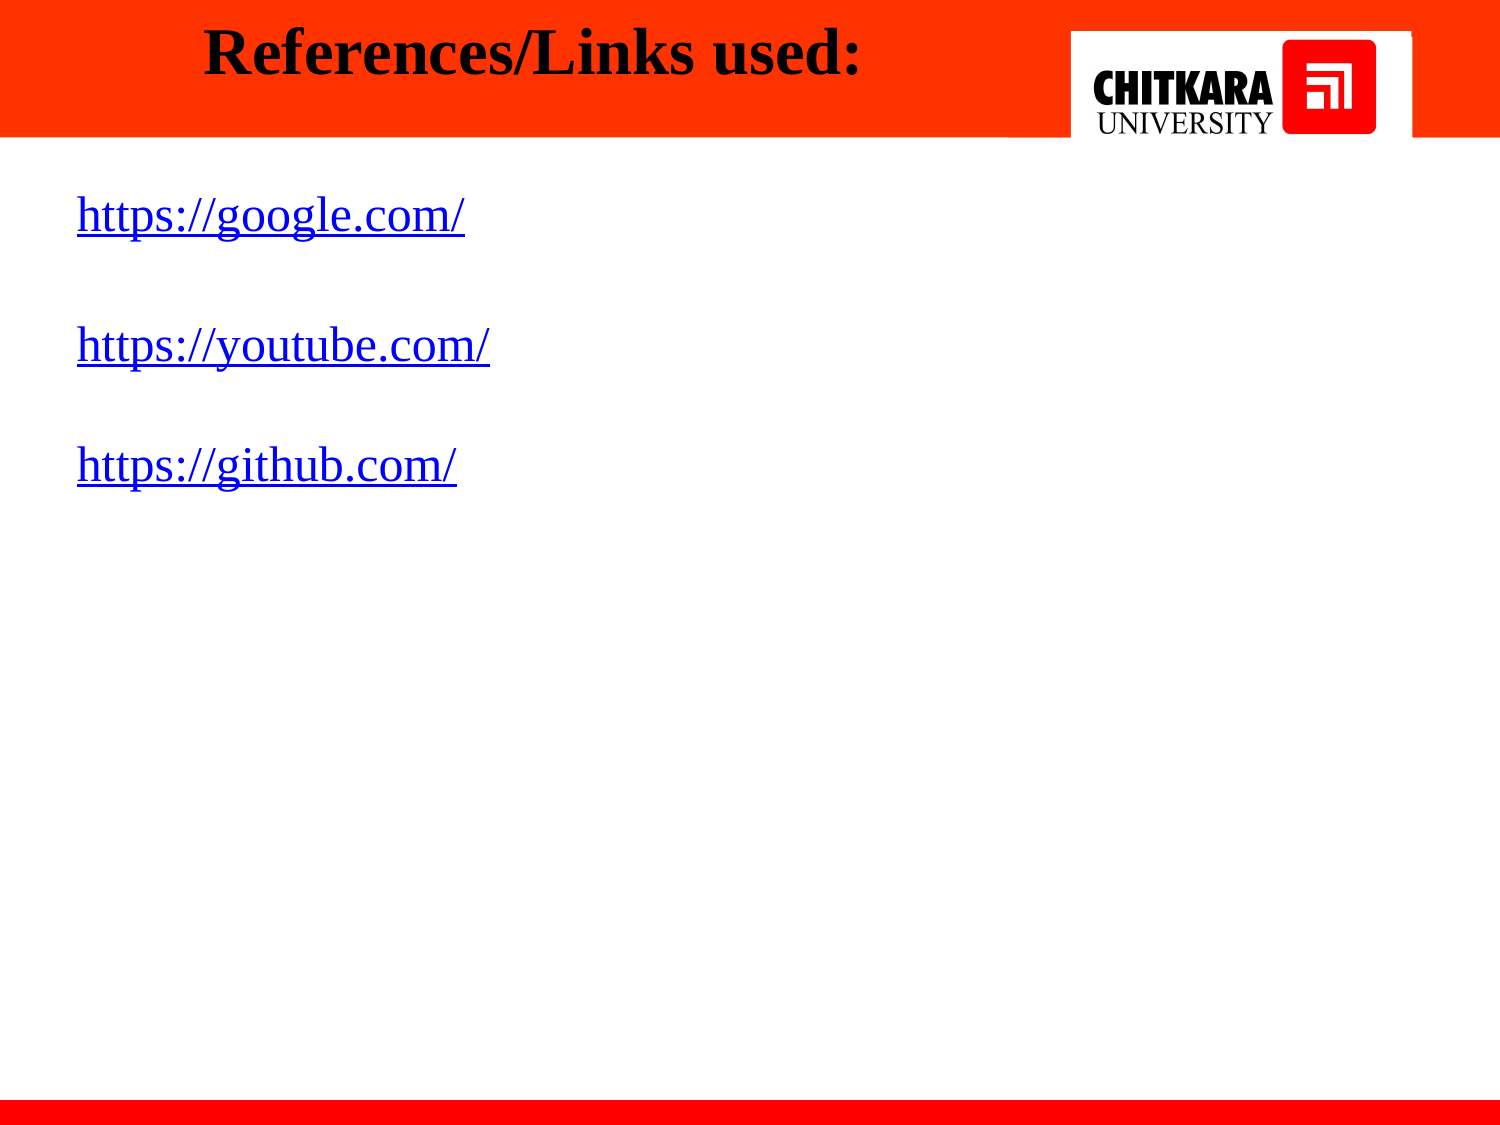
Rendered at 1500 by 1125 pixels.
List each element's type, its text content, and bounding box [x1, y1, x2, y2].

text_box References/Links used: [0, 0, 1069, 138]
text_box https://google.com/ https://youtube.com/ https://github.com/ [75, 181, 1379, 852]
picture [1074, 37, 1391, 138]
